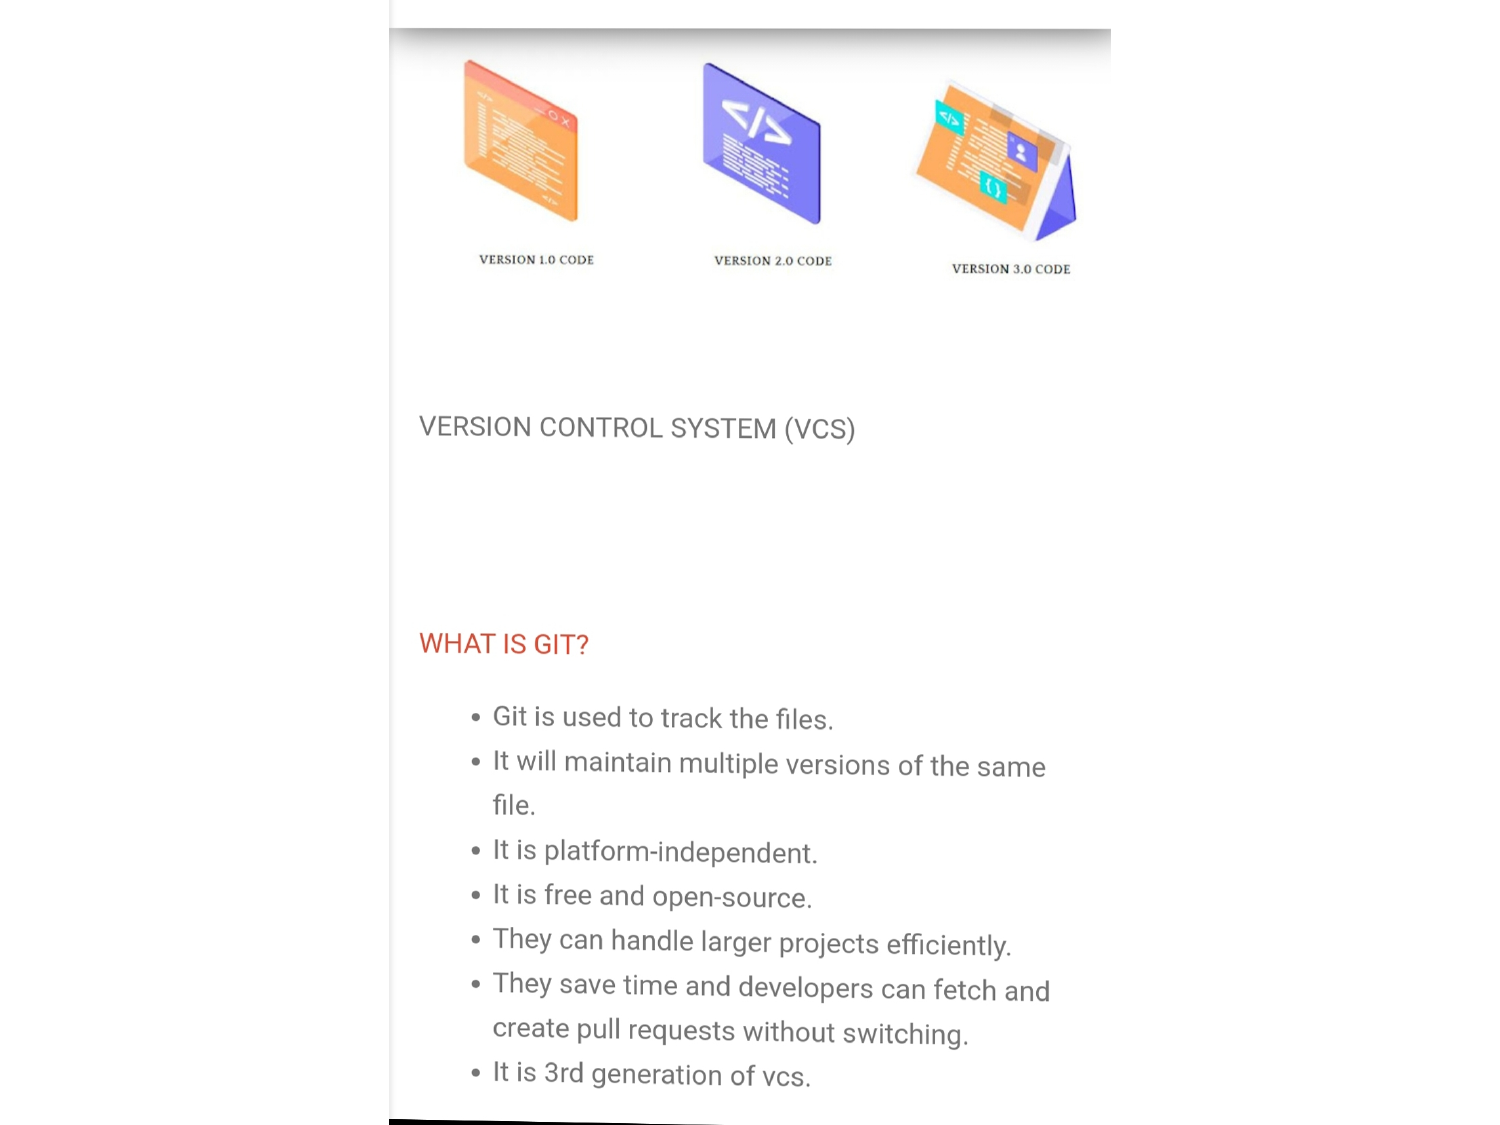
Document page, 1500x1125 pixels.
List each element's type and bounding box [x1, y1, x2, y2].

picture [389, 0, 1111, 1125]
